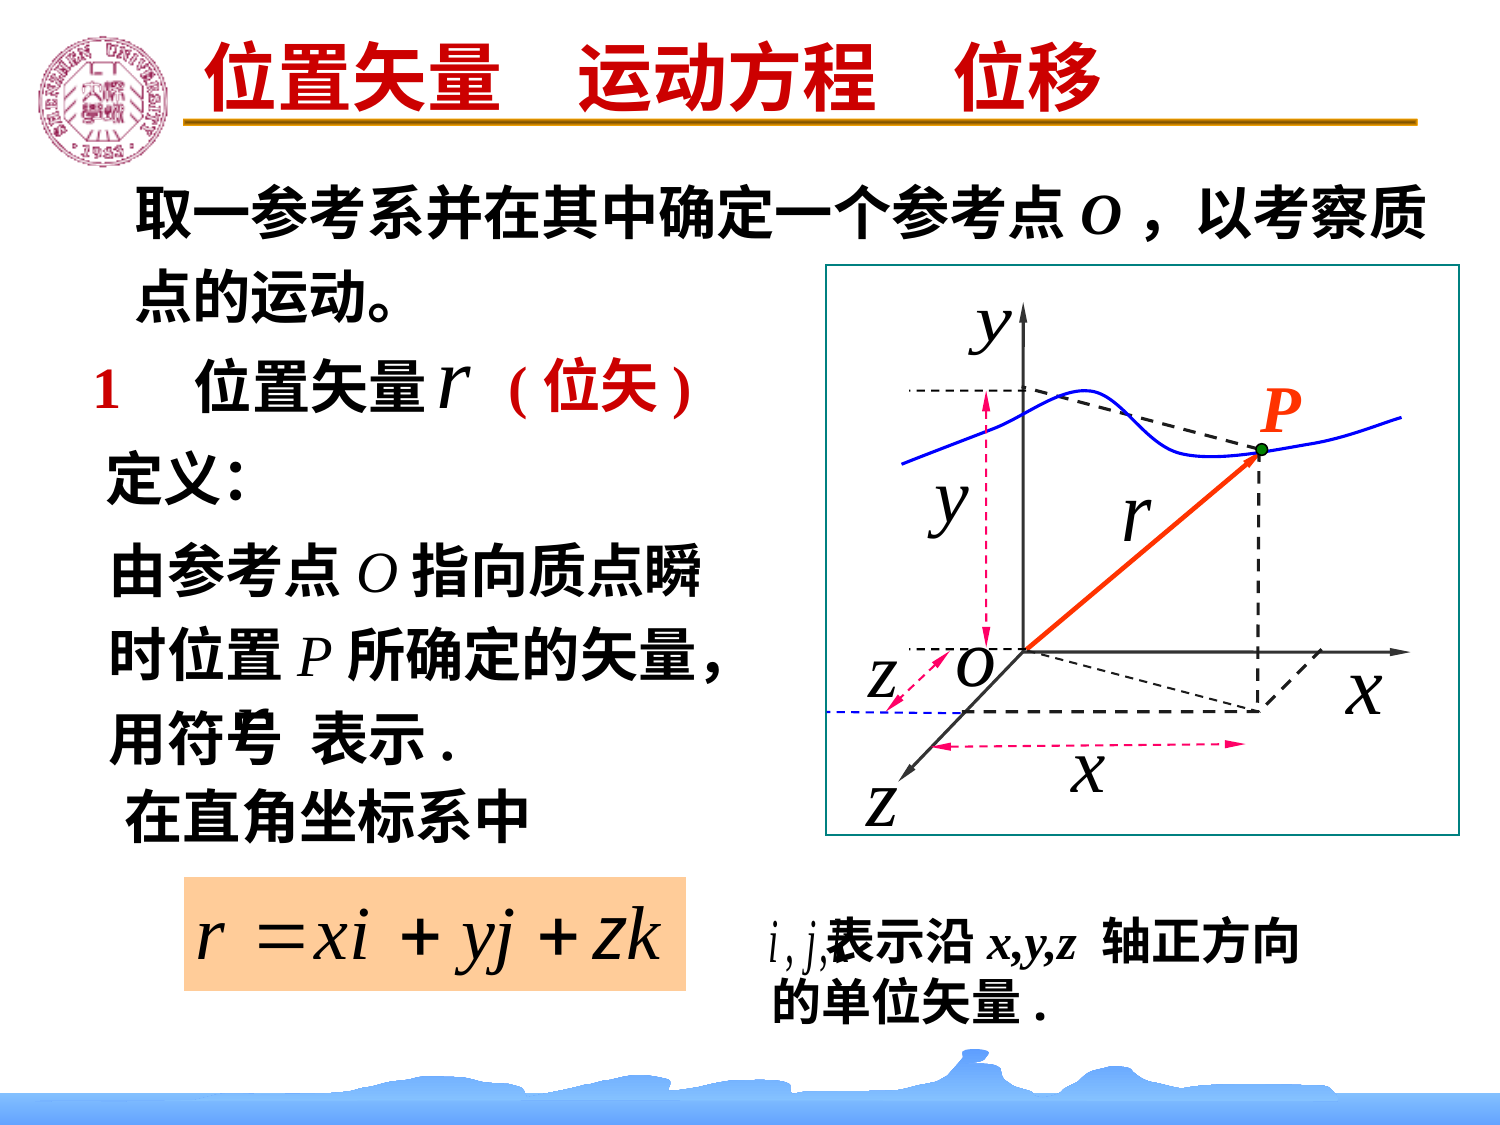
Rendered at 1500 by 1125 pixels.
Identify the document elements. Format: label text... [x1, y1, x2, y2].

text_box [826, 264, 1459, 836]
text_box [826, 390, 1246, 805]
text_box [183, 876, 687, 992]
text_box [756, 893, 1320, 1040]
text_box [901, 358, 1402, 465]
text_box 取一参考系并在其中确定一个参考点O，以考察质点的运动。 [119, 154, 1489, 338]
picture [23, 23, 188, 176]
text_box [1249, 473, 1322, 712]
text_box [77, 341, 731, 429]
text_box 位置矢量 运动方程 位移 [187, 23, 1385, 129]
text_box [90, 433, 763, 775]
text_box 在直角坐标系中 [109, 784, 605, 858]
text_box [855, 301, 1411, 836]
